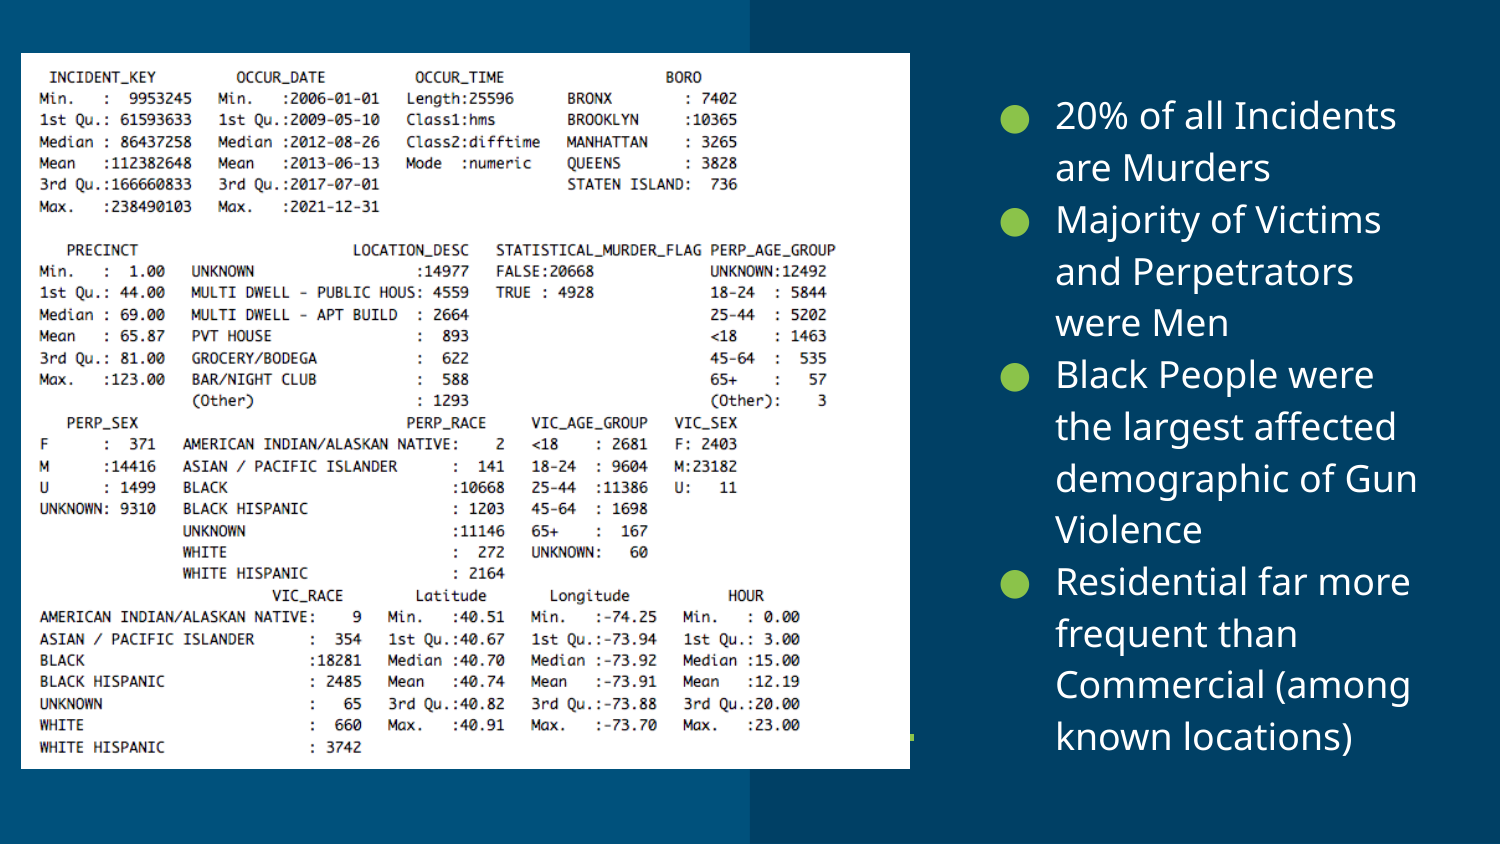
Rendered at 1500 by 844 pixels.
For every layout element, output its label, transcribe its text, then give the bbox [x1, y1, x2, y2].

picture [22, 53, 910, 769]
list 20% of all Incidents are Murders Majority of Victims and Perpetrators were Men Black People were the largest affected demographic of Gun Violence Residential far more frequent than Commercial (among known locations) [964, 118, 1440, 725]
